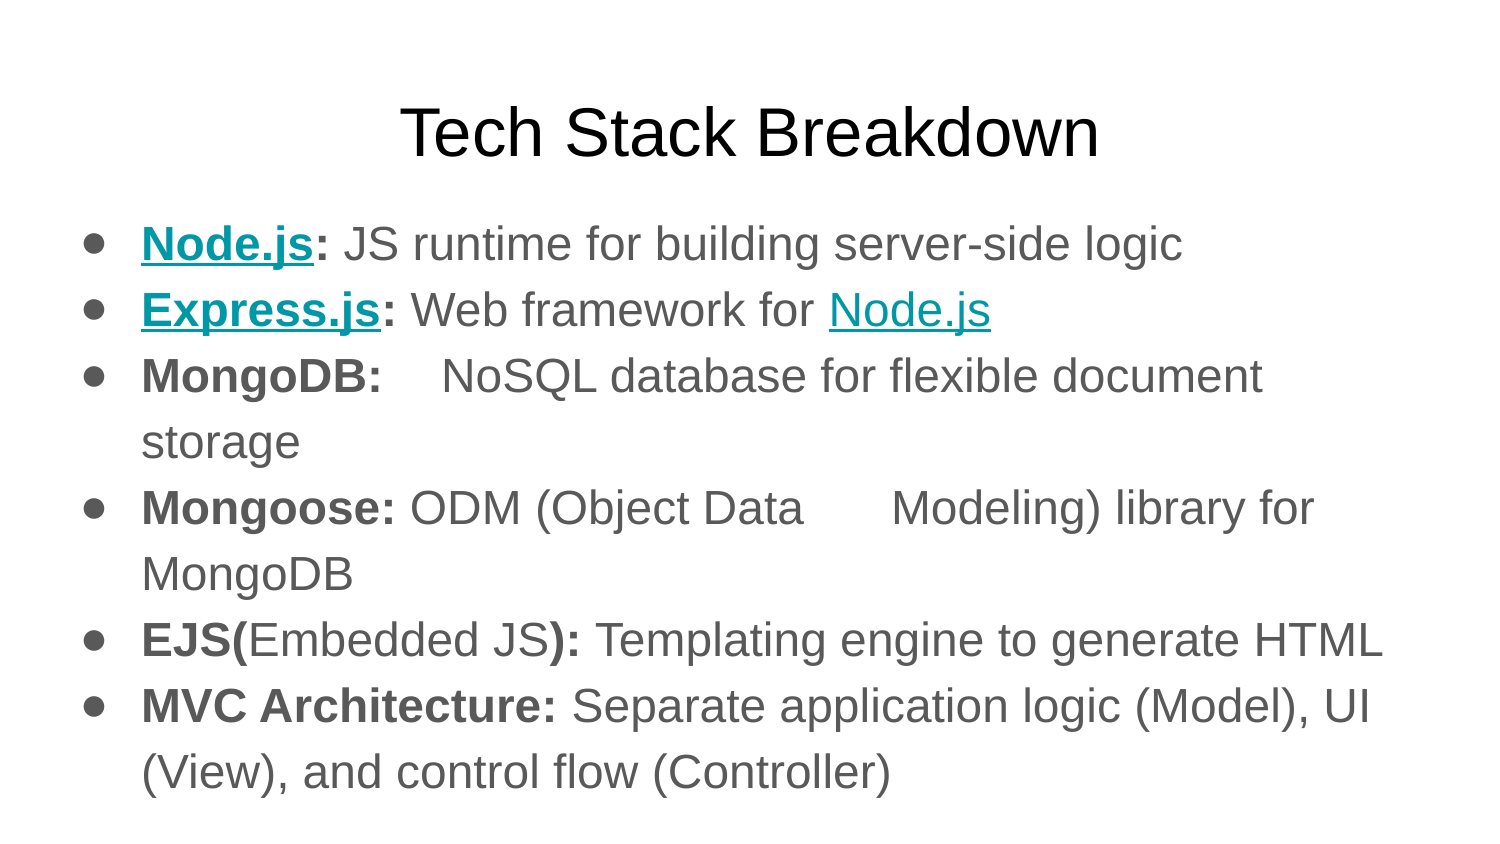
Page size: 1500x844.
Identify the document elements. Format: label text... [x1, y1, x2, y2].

title Tech Stack Breakdown [51, 72, 1449, 167]
list Node.js: JS runtime for building server-side logic Express.js: Web framework for Node.js MongoDB: NoSQL database for flexible document storage Mongoose: ODM (Object Data Modeling) library for MongoDB EJS(Embedded JS): Templating engine to generate HTML MVC Architecture: Separate application logic (Model), UI (View), and control flow (Controller) [51, 189, 1449, 832]
